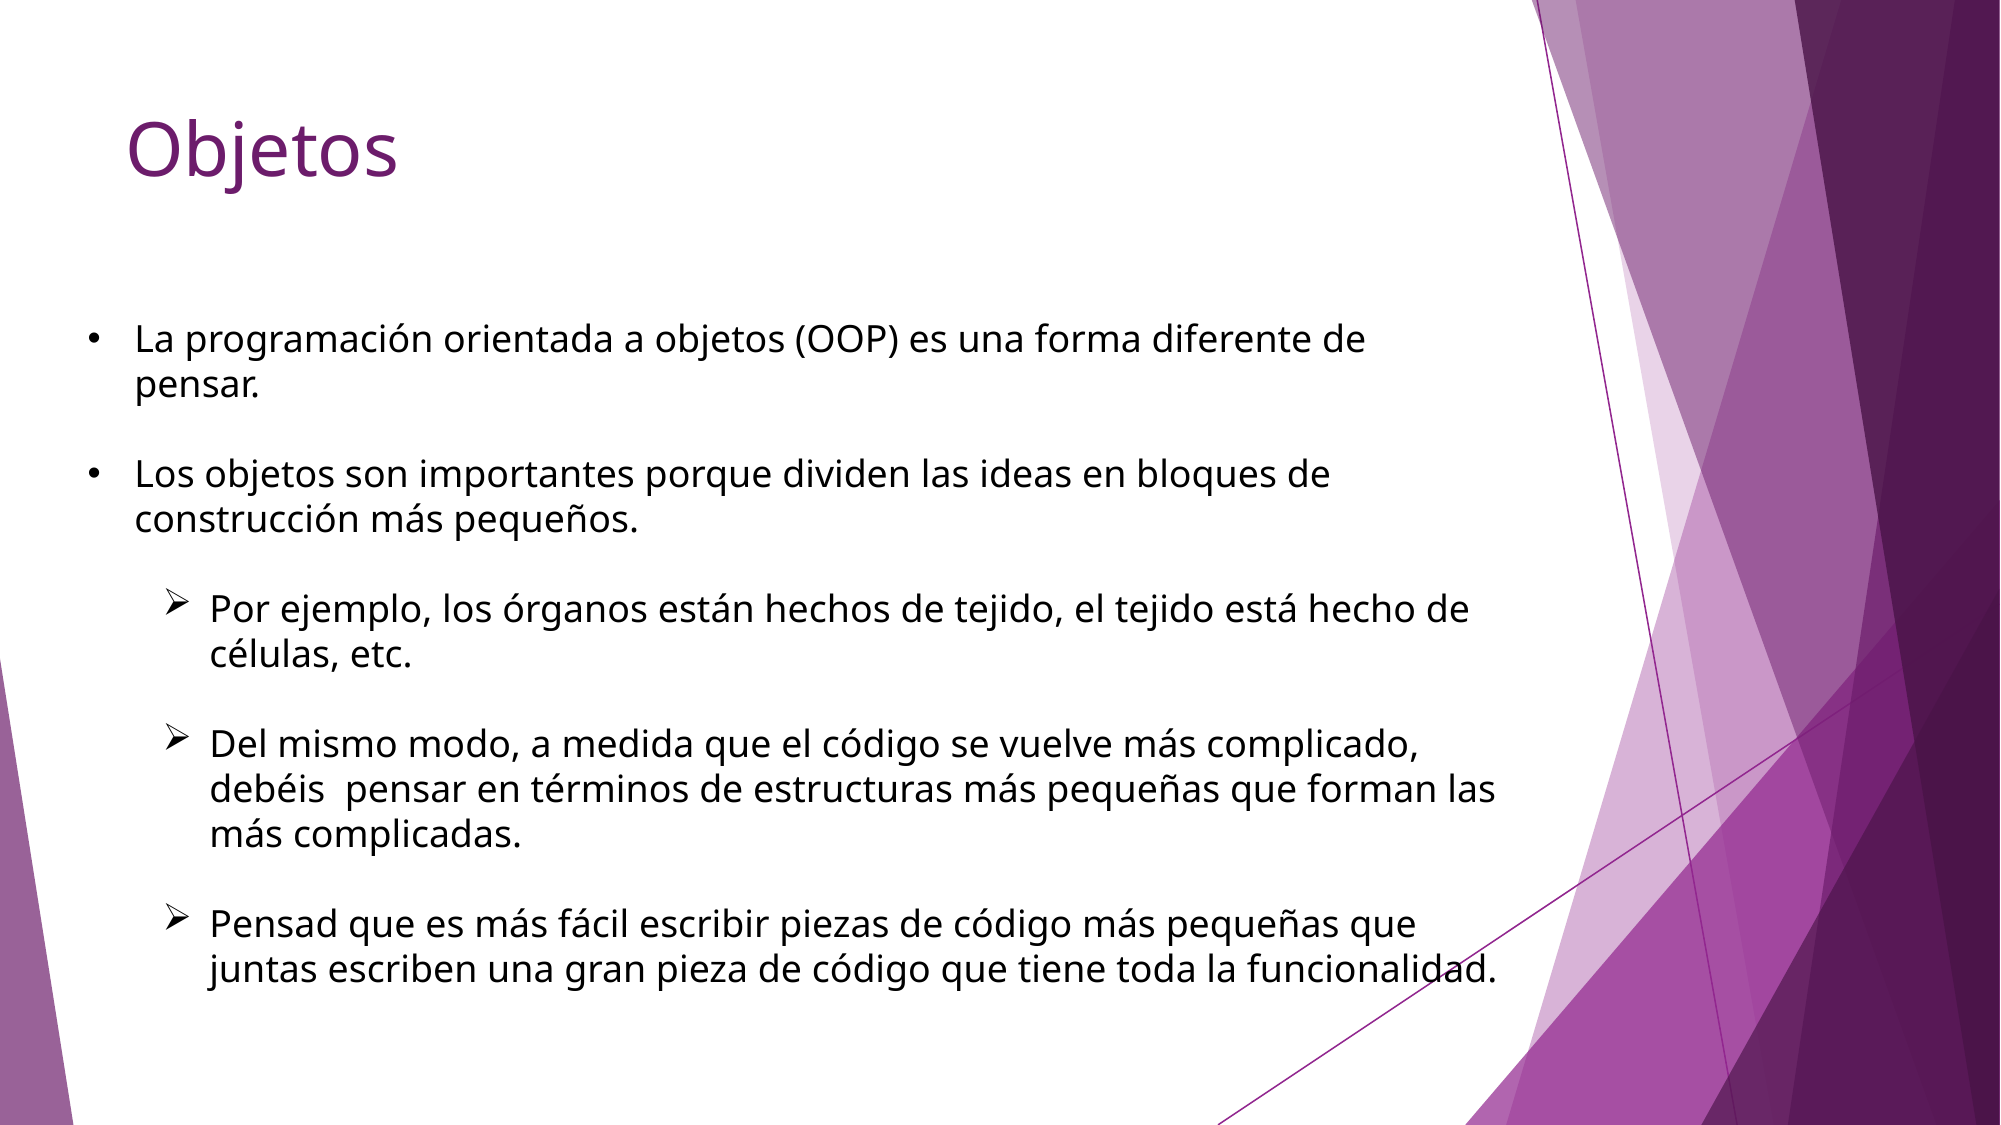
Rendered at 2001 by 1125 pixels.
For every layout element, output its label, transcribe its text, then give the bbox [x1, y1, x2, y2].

text_box La programación orientada a objetos (OOP) es una forma diferente de pensar. Los objetos son importantes porque dividen las ideas en bloques de construcción más pequeños. Por ejemplo, los órganos están hechos de tejido, el tejido está hecho de células, etc. Del mismo modo, a medida que el código se vuelve más complicado, debéis pensar en términos de estructuras más pequeñas que forman las más complicadas. Pensad que es más fácil escribir piezas de código más pequeñas que juntas escriben una gran pieza de código que tiene toda la funcionalidad. [87, 312, 1502, 1110]
text_box Objetos [123, 99, 1440, 290]
text_box [86, 776, 1501, 989]
